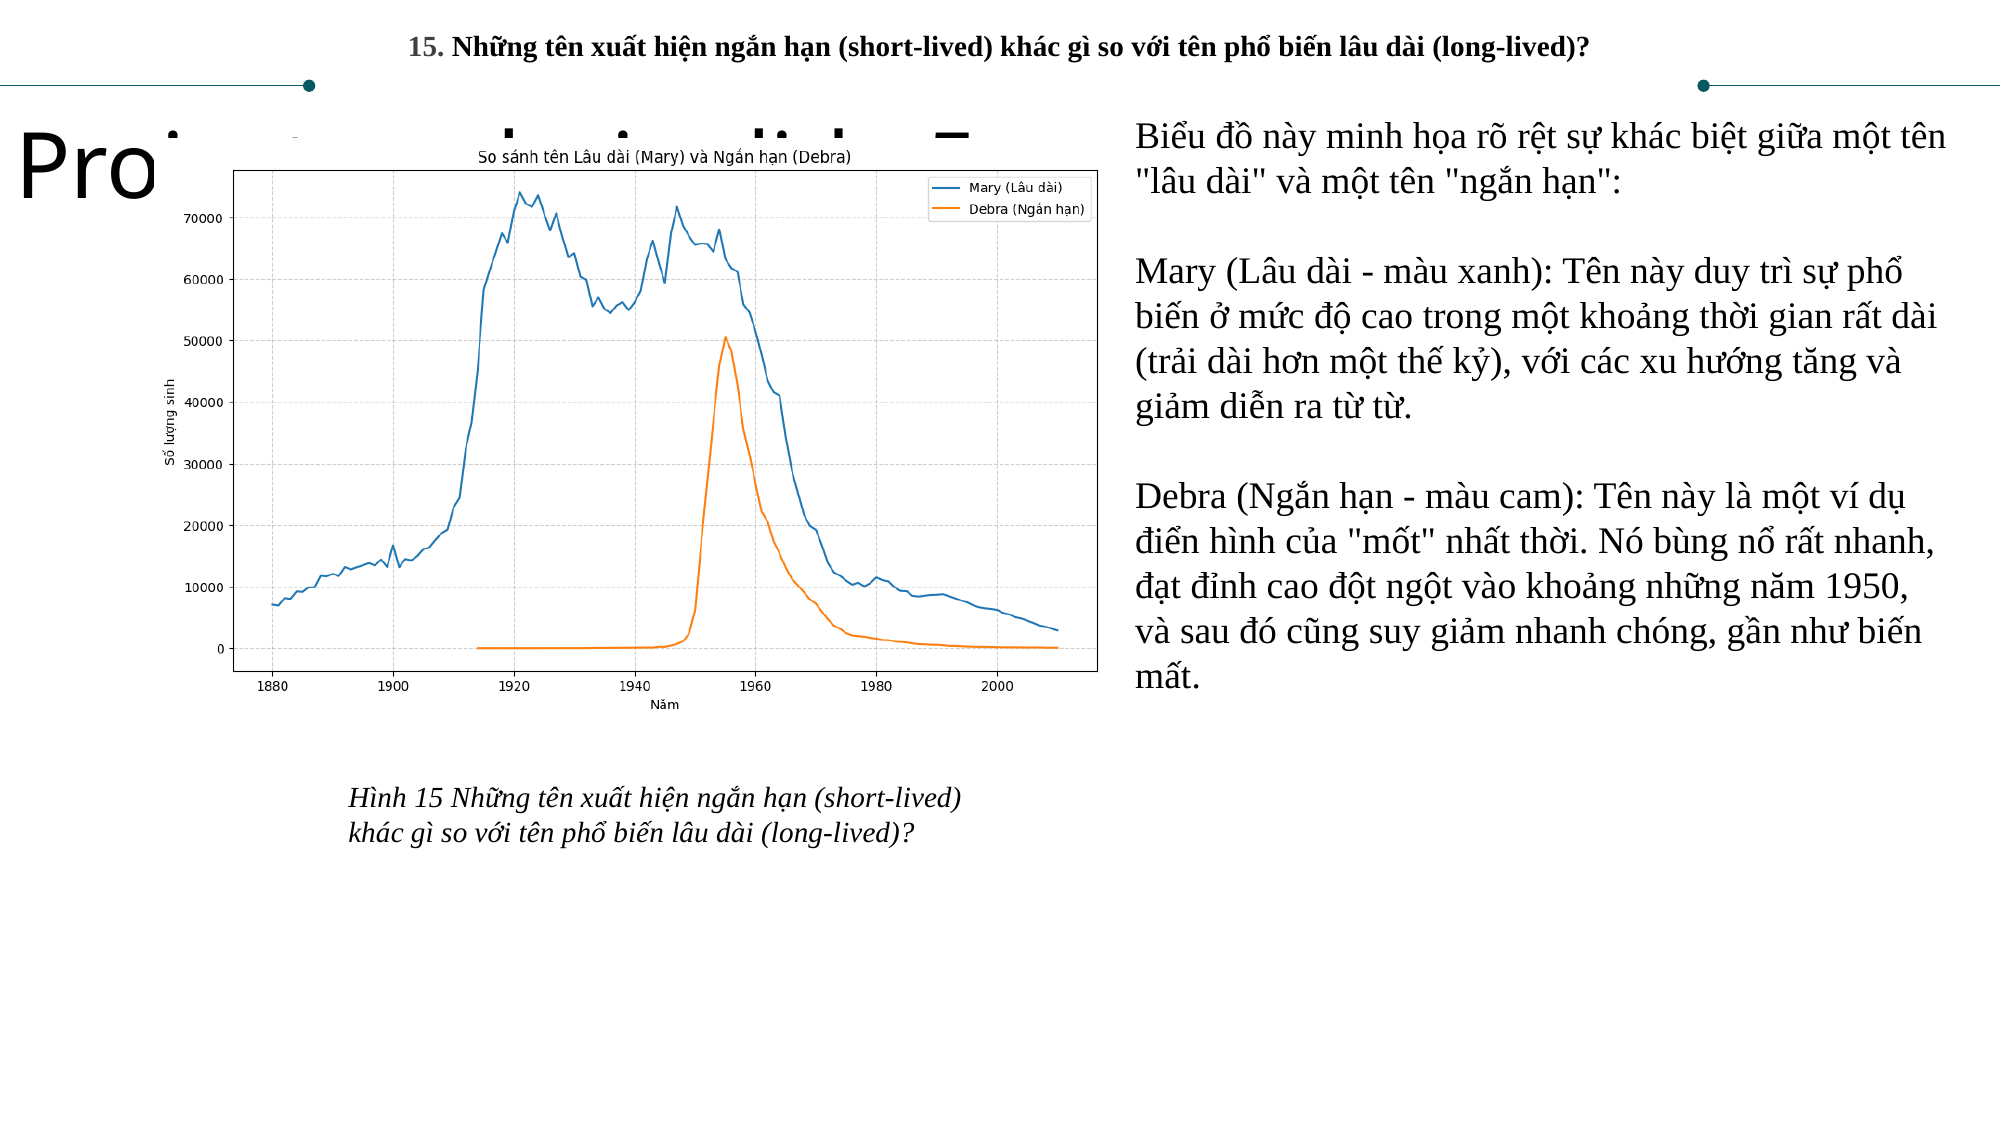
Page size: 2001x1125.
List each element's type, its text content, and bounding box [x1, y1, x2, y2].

title Project analysis slide 5 [0, 59, 1725, 278]
text_box 15. Những tên xuất hiện ngắn hạn (short-lived) khác gì so với tên phổ biến lâu dài (long-lived)? [37, 31, 1963, 63]
text_box Biểu đồ này minh họa rõ rệt sự khác biệt giữa một tên "lâu dài" và một tên "ngắn hạn": Mary (Lâu dài - màu xanh): Tên này duy trì sự phổ biến ở mức độ cao trong một khoảng thời gian rất dài (trải dài hơn một thế kỷ), với các xu hướng tăng và giảm diễn ra từ từ. Debra (Ngắn hạn - màu cam): Tên này là một ví dụ điển hình của "mốt" nhất thời. Nó bùng nổ rất nhanh, đạt đỉnh cao đột ngột vào khoảng những năm 1950, và sau đó cũng suy giảm nhanh chóng, gần như biến mất. [1120, 103, 1963, 703]
picture [154, 138, 1105, 720]
text_box Hình 15 Những tên xuất hiện ngắn hạn (short-lived) khác gì so với tên phổ biến lâu dài (long-lived)? [333, 771, 1017, 857]
